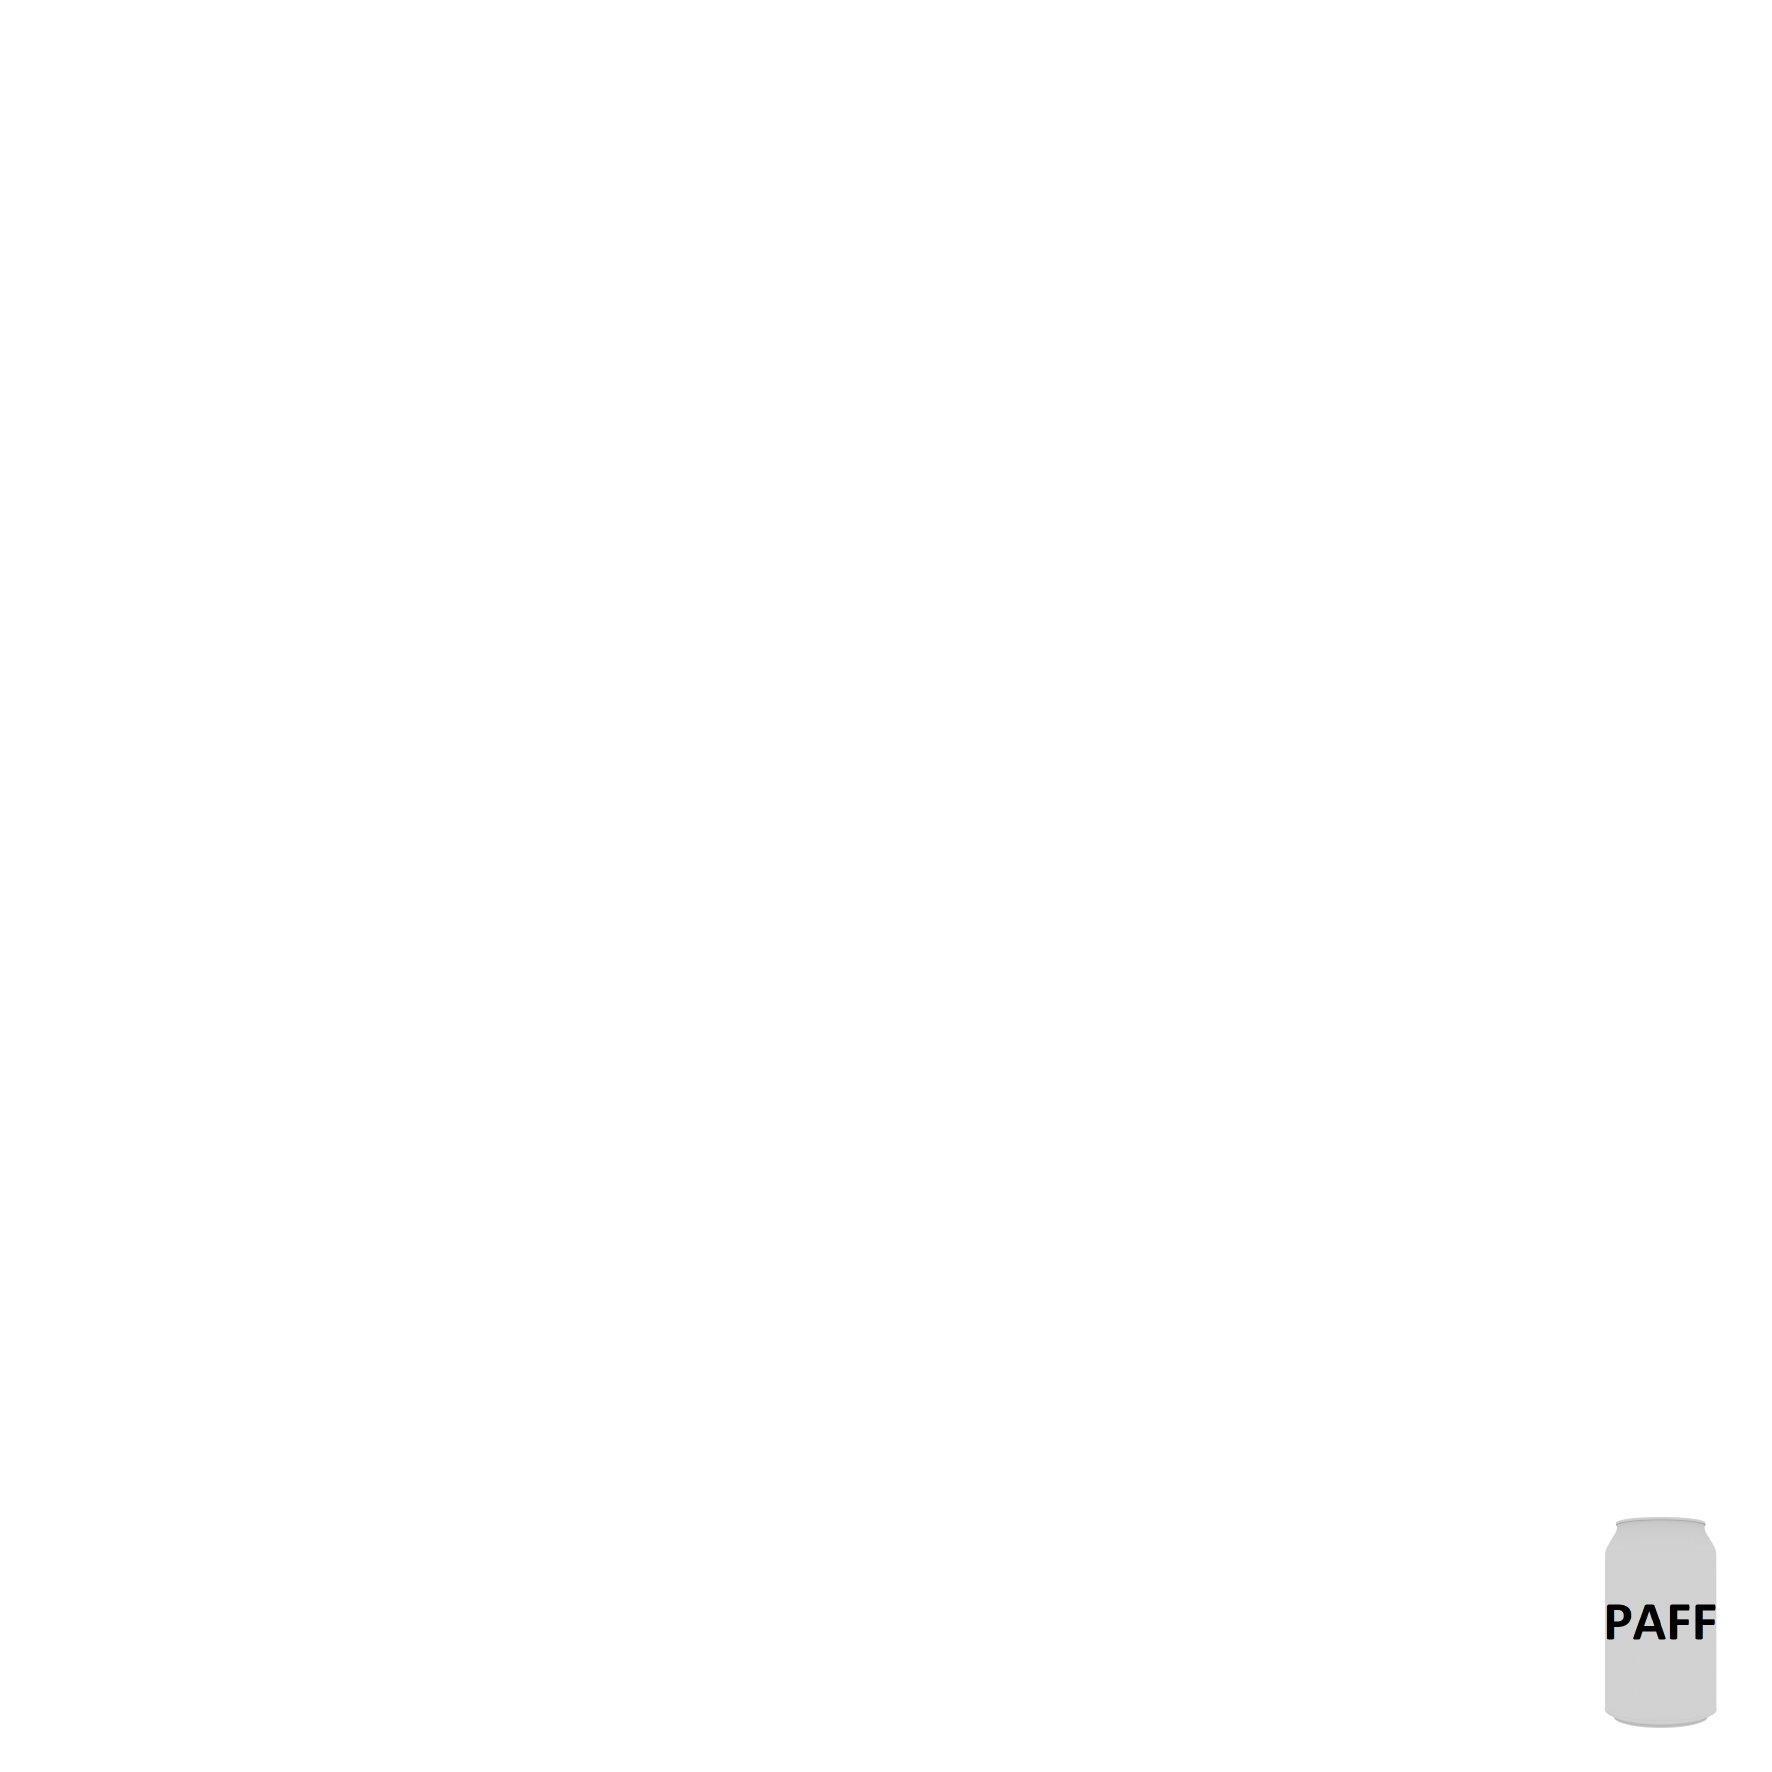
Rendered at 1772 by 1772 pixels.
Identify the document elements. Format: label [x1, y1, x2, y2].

picture [1409, 1340, 1772, 1772]
